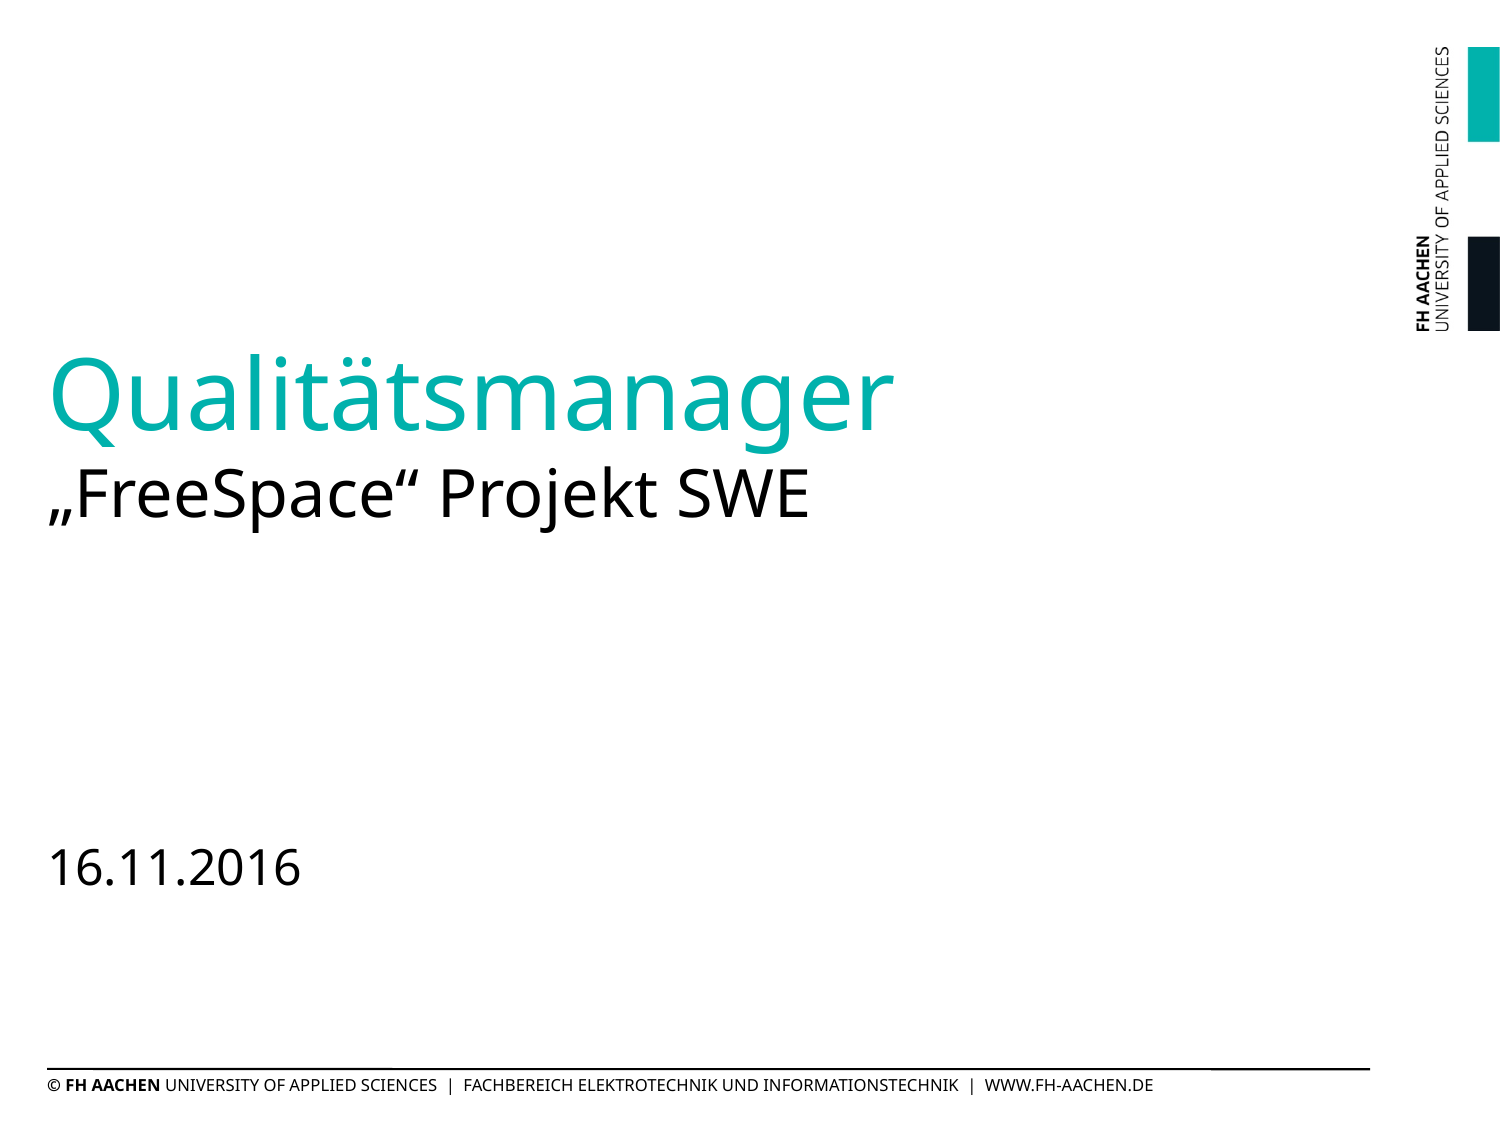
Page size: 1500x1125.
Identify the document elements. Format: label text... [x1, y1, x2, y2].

footer © FH AACHEN UNIVERSITY OF APPLIED SCIENCES | FACHBEREICH ELEKTROTECHNIK UND INFORMATIONSTECHNIK | WWW.FH-AACHEN.DE [47, 1074, 1370, 1111]
subtitle 16.11.2016 [47, 695, 1370, 993]
title Qualitätsmanager „FreeSpace“ Projekt SWE [47, 330, 1370, 695]
picture [1404, 47, 1500, 331]
